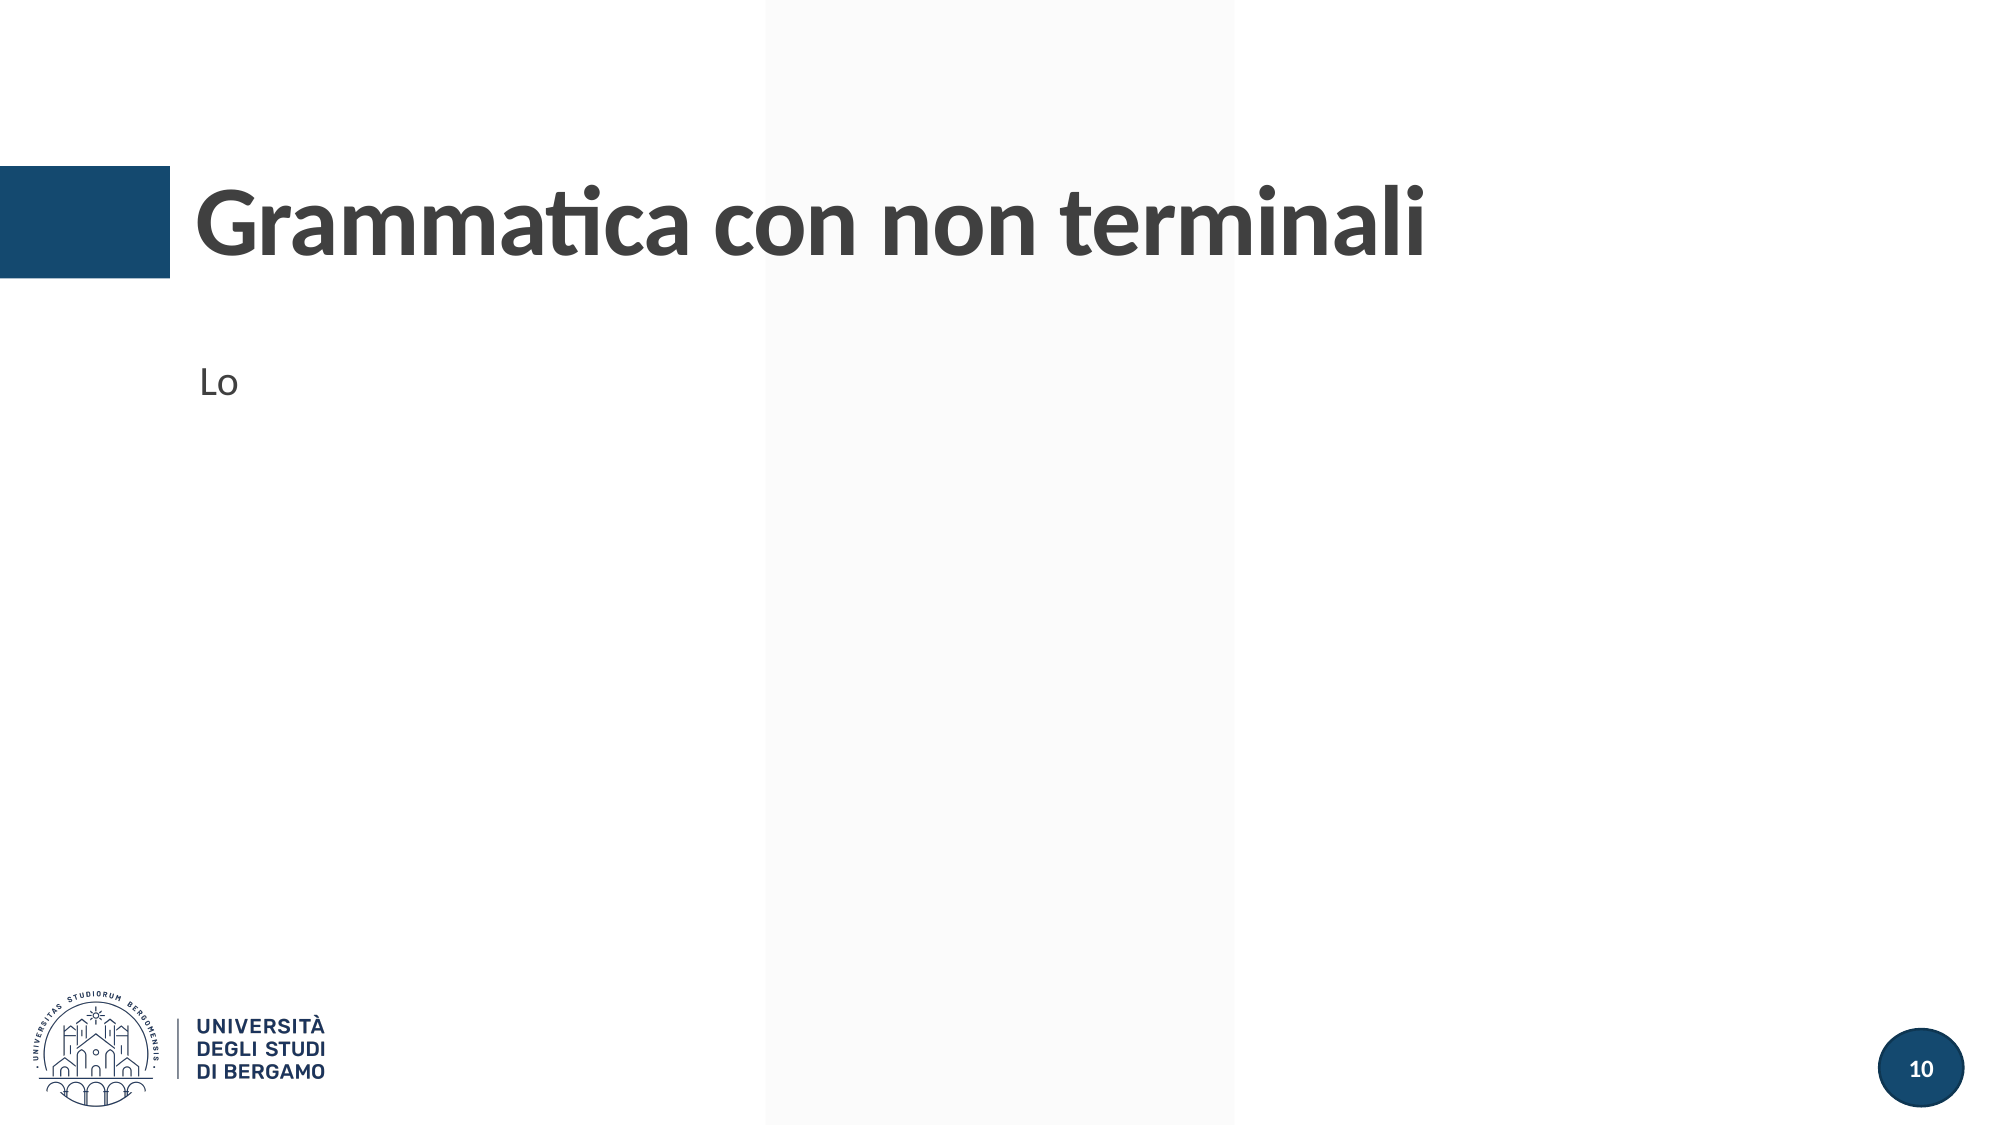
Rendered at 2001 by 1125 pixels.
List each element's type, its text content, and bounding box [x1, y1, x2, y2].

list Lo [199, 345, 1850, 963]
text_box 10 [1877, 1027, 1965, 1108]
title Grammatica con non terminali [180, 47, 1830, 285]
picture [33, 990, 325, 1107]
